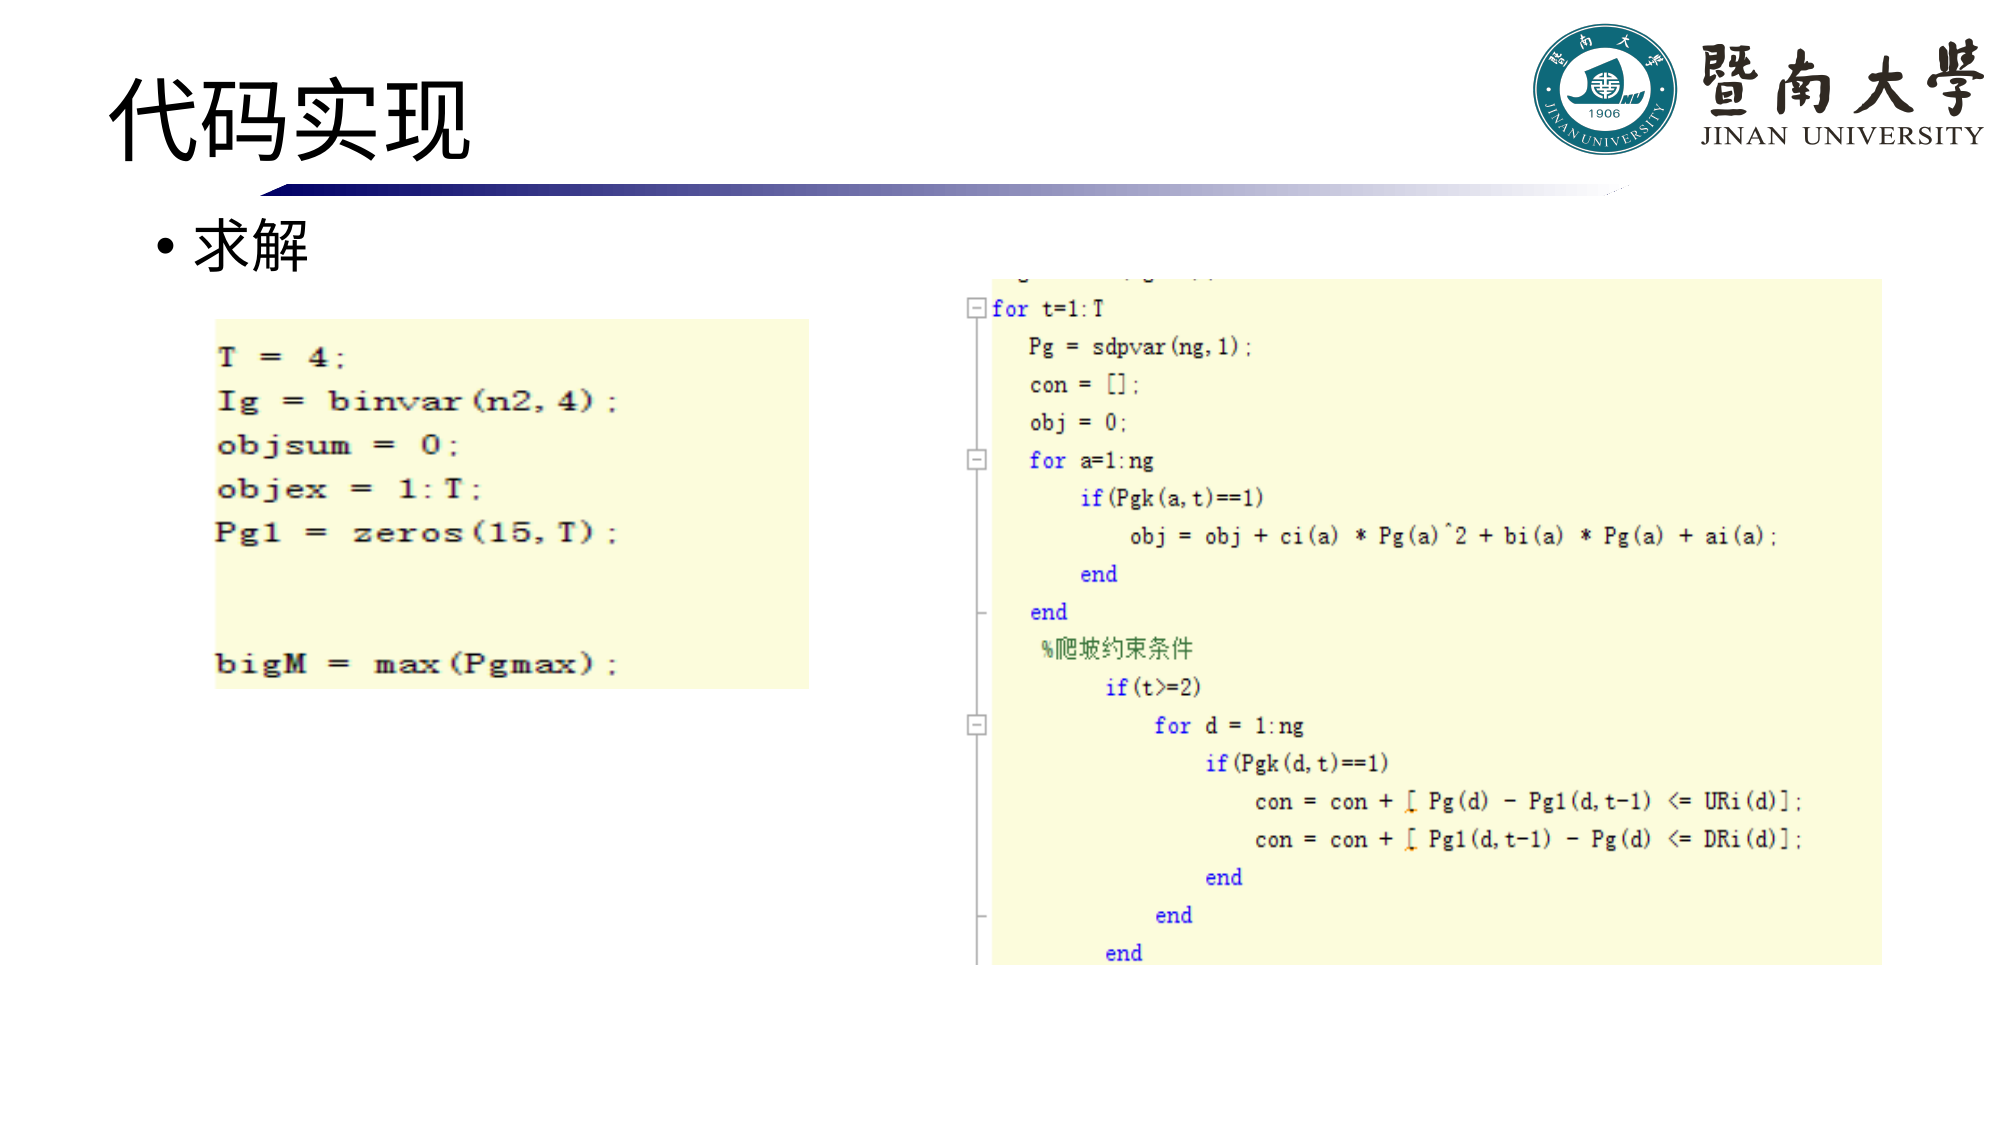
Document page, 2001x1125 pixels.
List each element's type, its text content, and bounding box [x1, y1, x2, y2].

title 代码实现 [92, 40, 1787, 210]
list 求解 [140, 209, 1485, 279]
picture [194, 319, 809, 689]
picture [946, 279, 1882, 965]
picture [1533, 23, 1984, 155]
